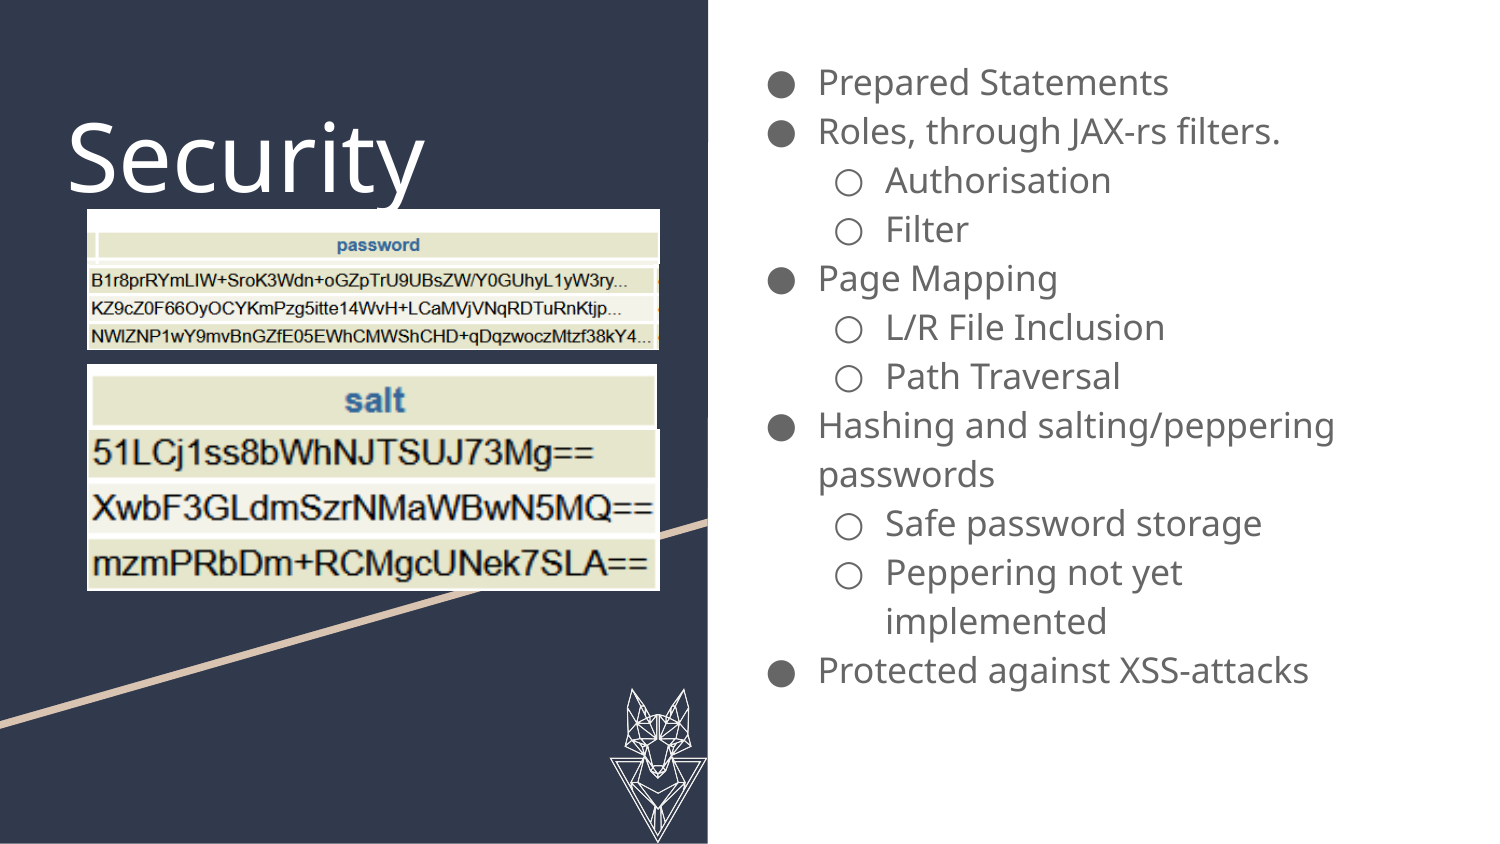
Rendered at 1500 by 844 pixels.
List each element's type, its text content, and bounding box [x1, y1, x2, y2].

picture [87, 209, 660, 351]
title Security [51, 82, 727, 494]
picture [609, 687, 708, 844]
list Prepared Statements Roles, through JAX-rs filters. Authorisation Filter Page Mapping L/R File Inclusion Path Traversal Hashing and salting/peppering passwords Safe password storage Peppering not yet implemented Protected against XSS-attacks [734, 38, 1419, 711]
picture [87, 364, 660, 591]
